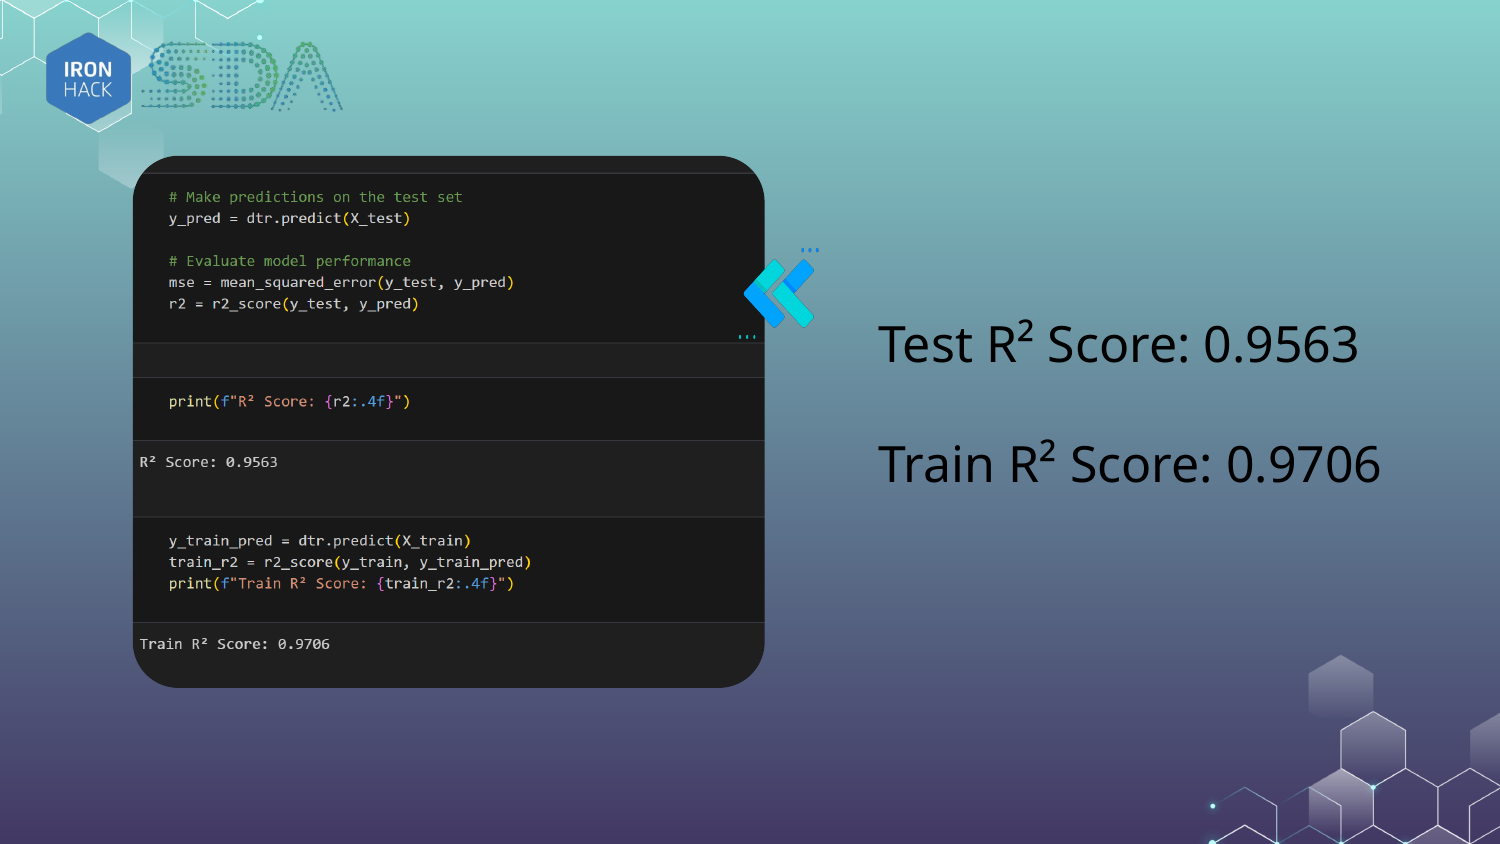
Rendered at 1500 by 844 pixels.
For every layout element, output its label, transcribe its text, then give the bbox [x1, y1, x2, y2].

picture [0, 0, 820, 689]
subtitle Test R² Score: 0.9563 Train R² Score: 0.9706 [844, 155, 1417, 651]
picture [1190, 655, 1500, 844]
